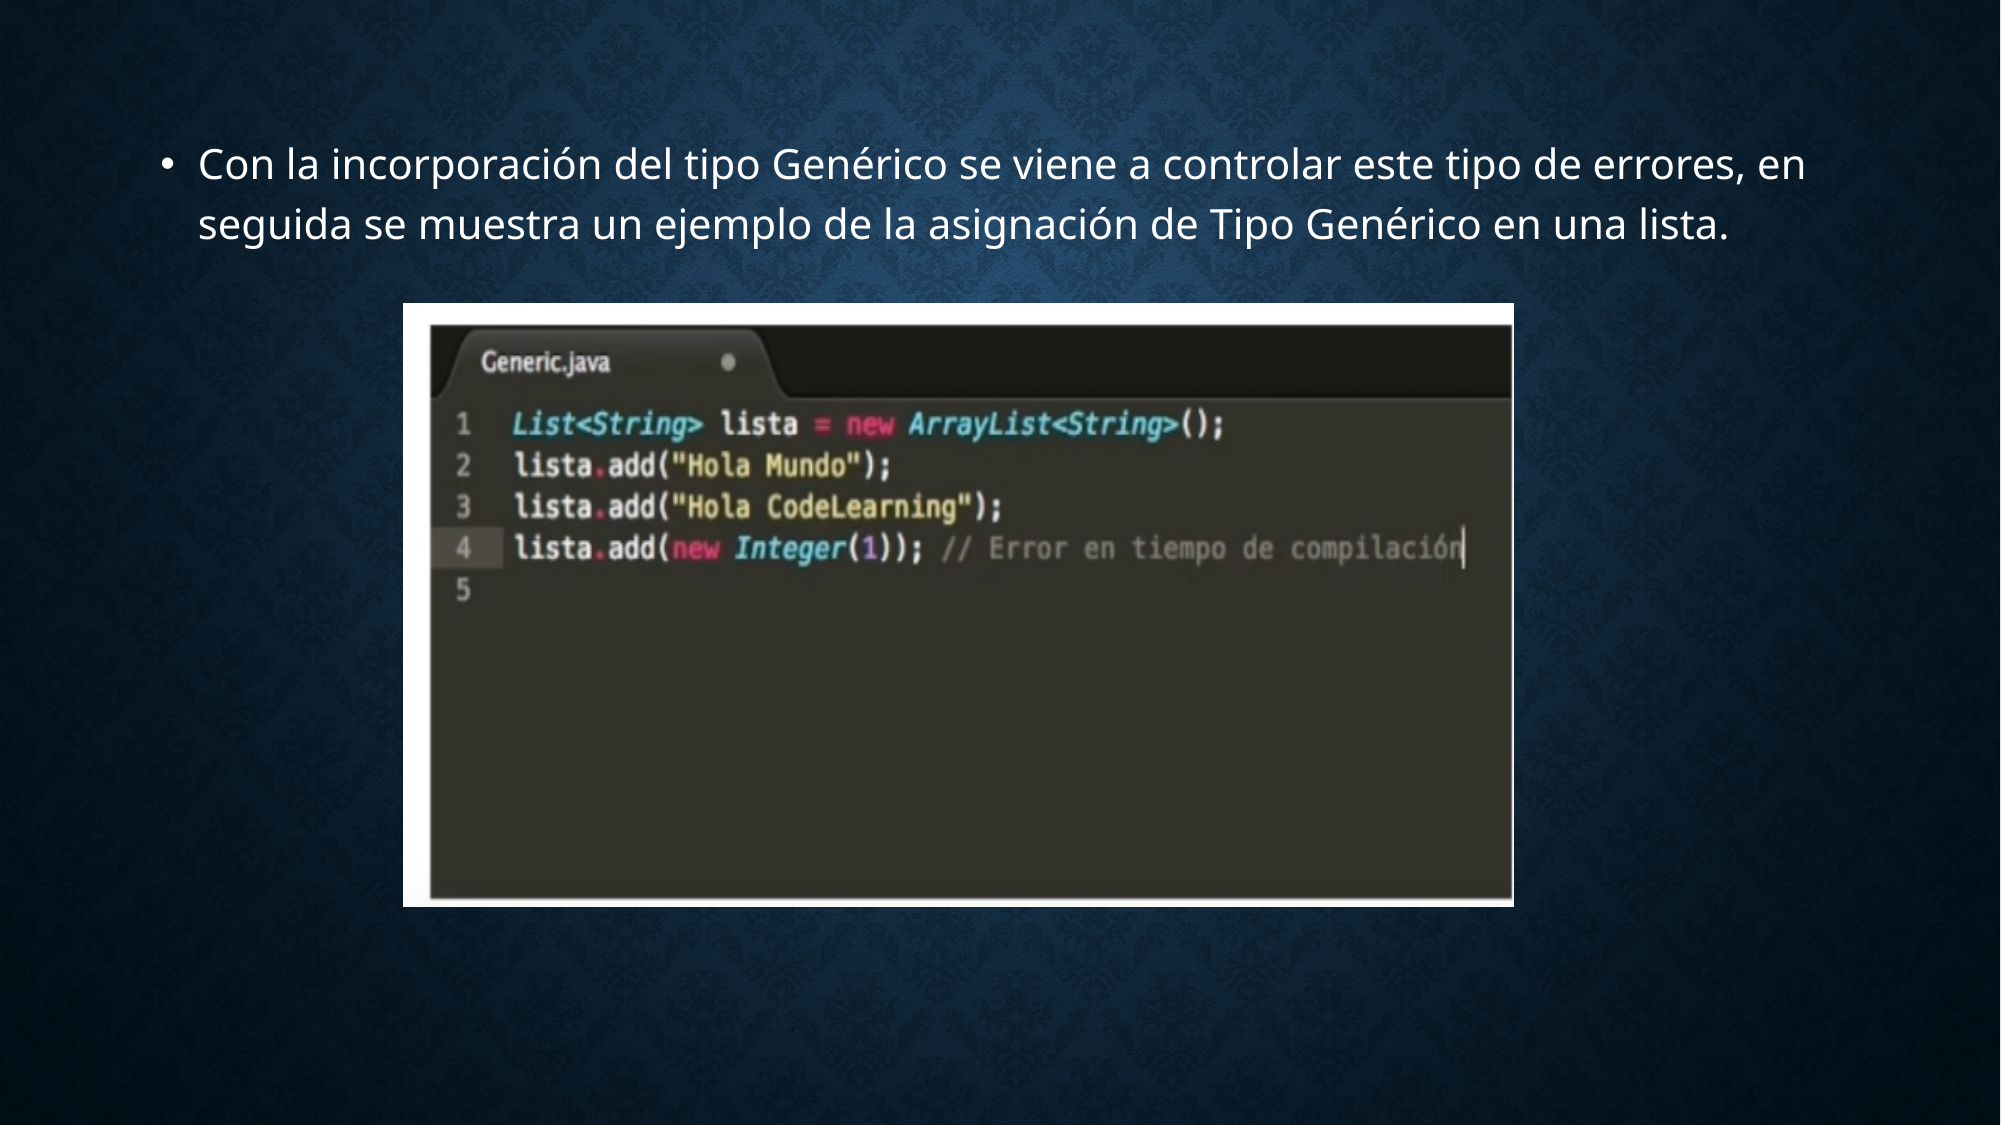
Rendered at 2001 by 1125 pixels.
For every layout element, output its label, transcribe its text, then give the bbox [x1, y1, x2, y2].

picture [403, 302, 1515, 908]
list Con la incorporación del tipo Genérico se viene a controlar este tipo de errores, en seguida se muestra un ejemplo de la asignación de Tipo Genérico en una lista. [145, 120, 1849, 950]
